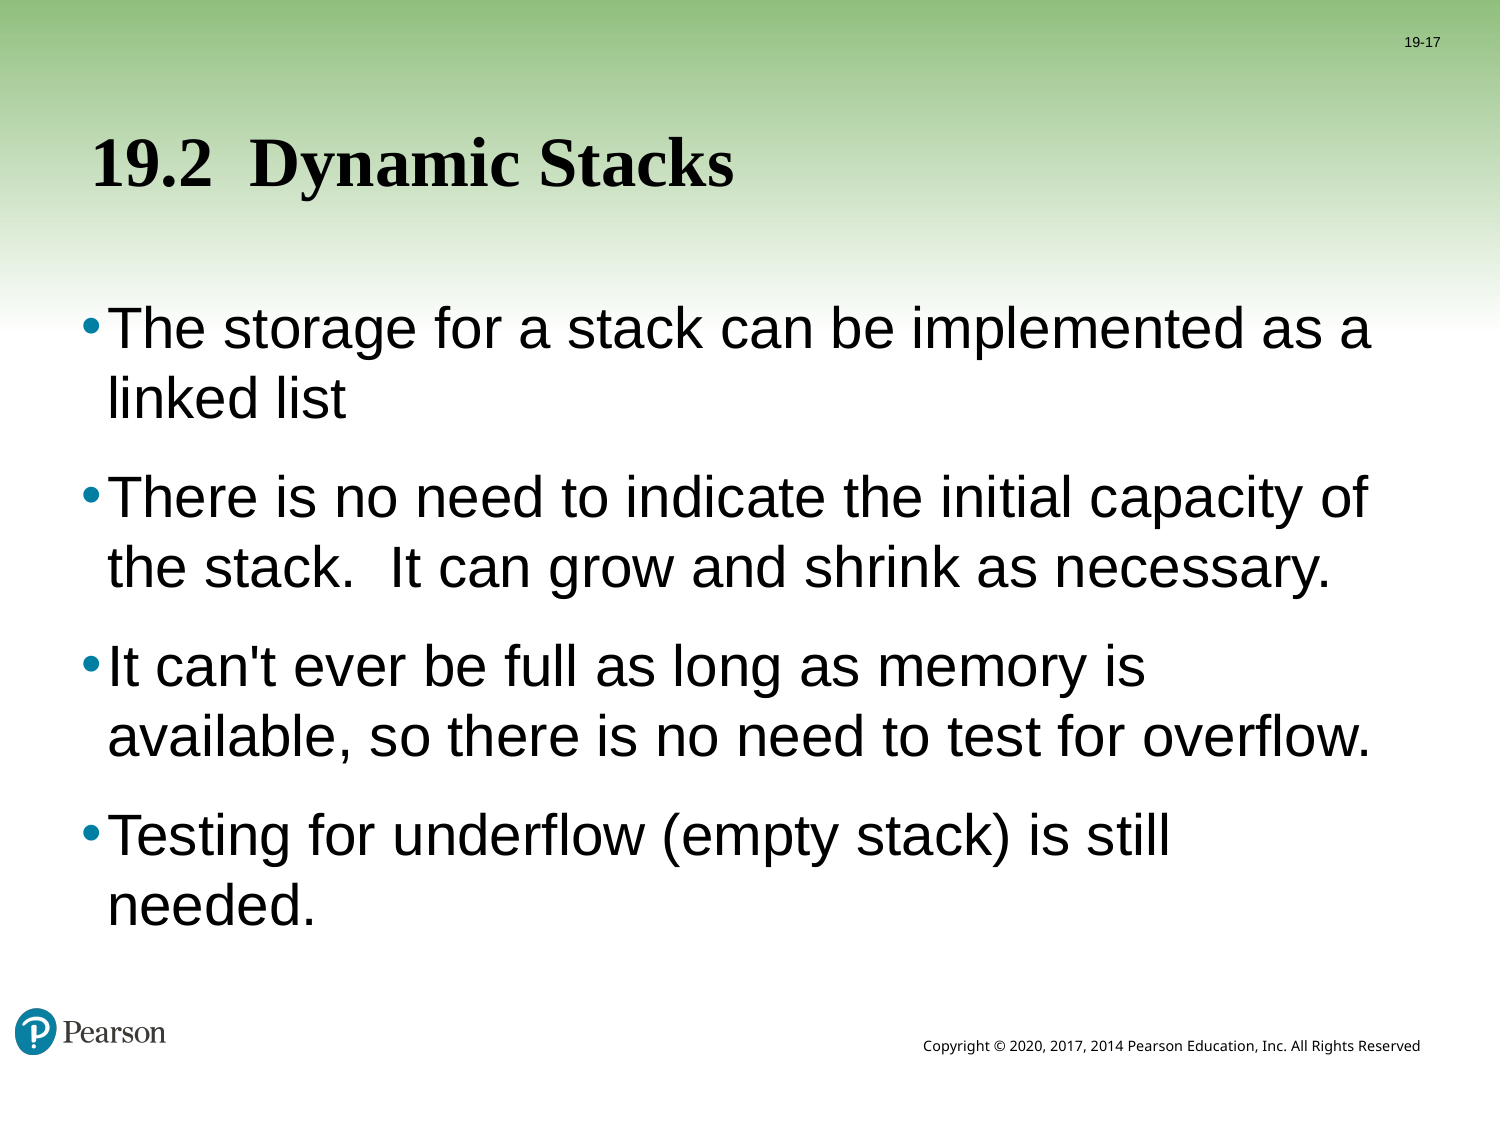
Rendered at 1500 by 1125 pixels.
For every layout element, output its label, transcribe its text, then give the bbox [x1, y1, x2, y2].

picture [15, 1008, 30, 1024]
picture [15, 1041, 26, 1055]
slide_number 19-17 [1389, 18, 1480, 49]
title 19.2 Dynamic Stacks [75, 35, 1425, 216]
list The storage for a stack can be implemented as a linked list There is no need to indicate the initial capacity of the stack. It can grow and shrink as necessary. It can't ever be full as long as memory is available, so there is no need to test for overflow. Testing for underflow (empty stack) is still needed. [50, 275, 1411, 950]
picture [23, 1017, 49, 1042]
picture [41, 1008, 166, 1055]
